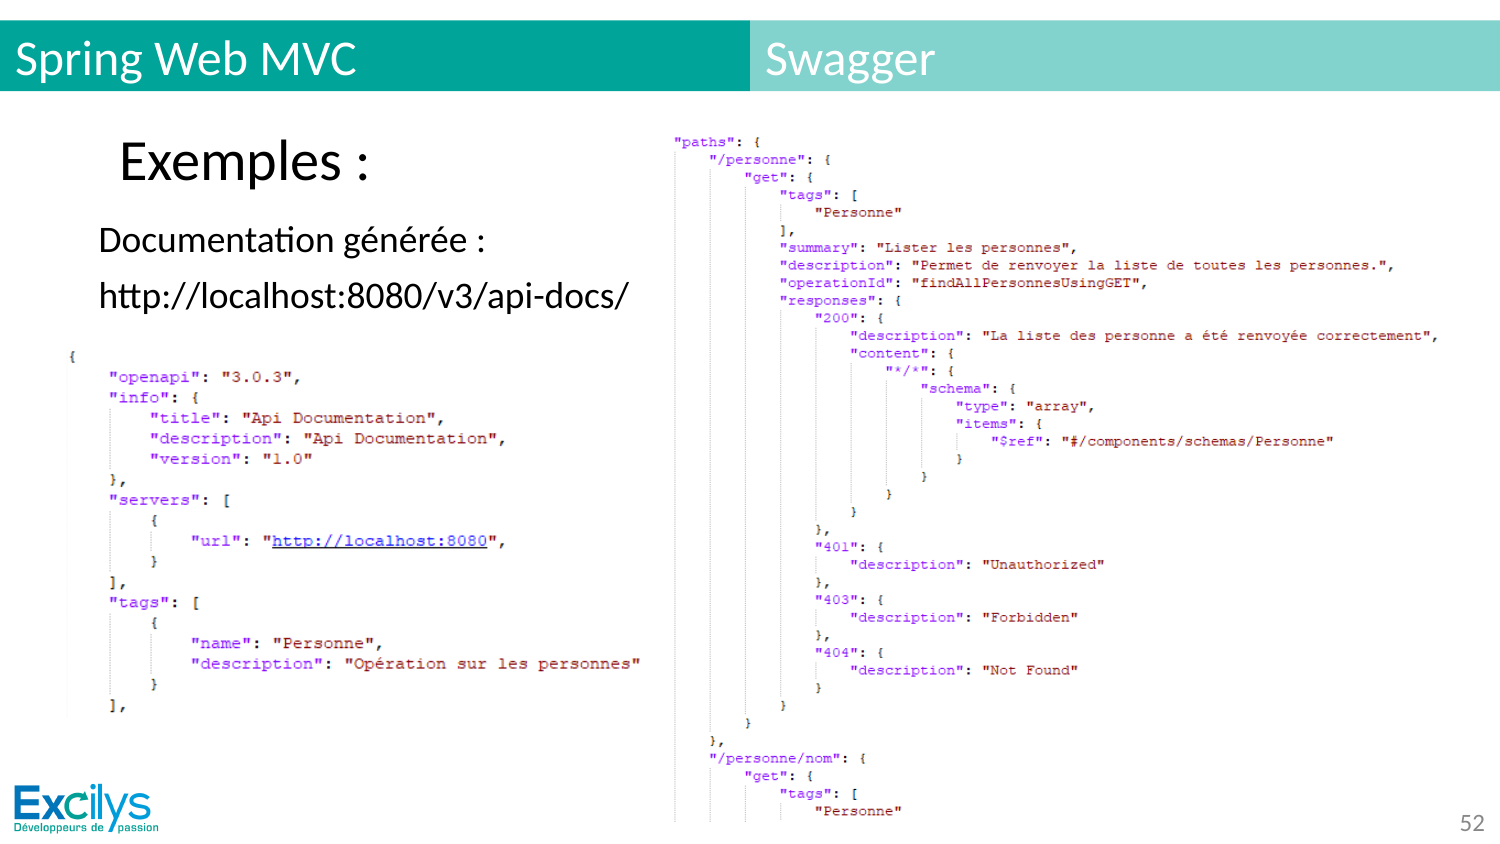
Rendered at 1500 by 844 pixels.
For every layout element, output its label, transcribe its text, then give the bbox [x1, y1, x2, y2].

picture [11, 764, 160, 844]
picture [112, 800, 120, 810]
list Swagger [750, 20, 1500, 92]
picture [66, 349, 654, 719]
title Spring Web MVC [0, 20, 750, 92]
picture [665, 135, 1452, 822]
slide_number ‹#› [1319, 798, 1500, 844]
list Exemples : [29, 114, 1471, 800]
text_box Documentation générée : http://localhost:8080/v3/api-docs/ [83, 207, 660, 324]
